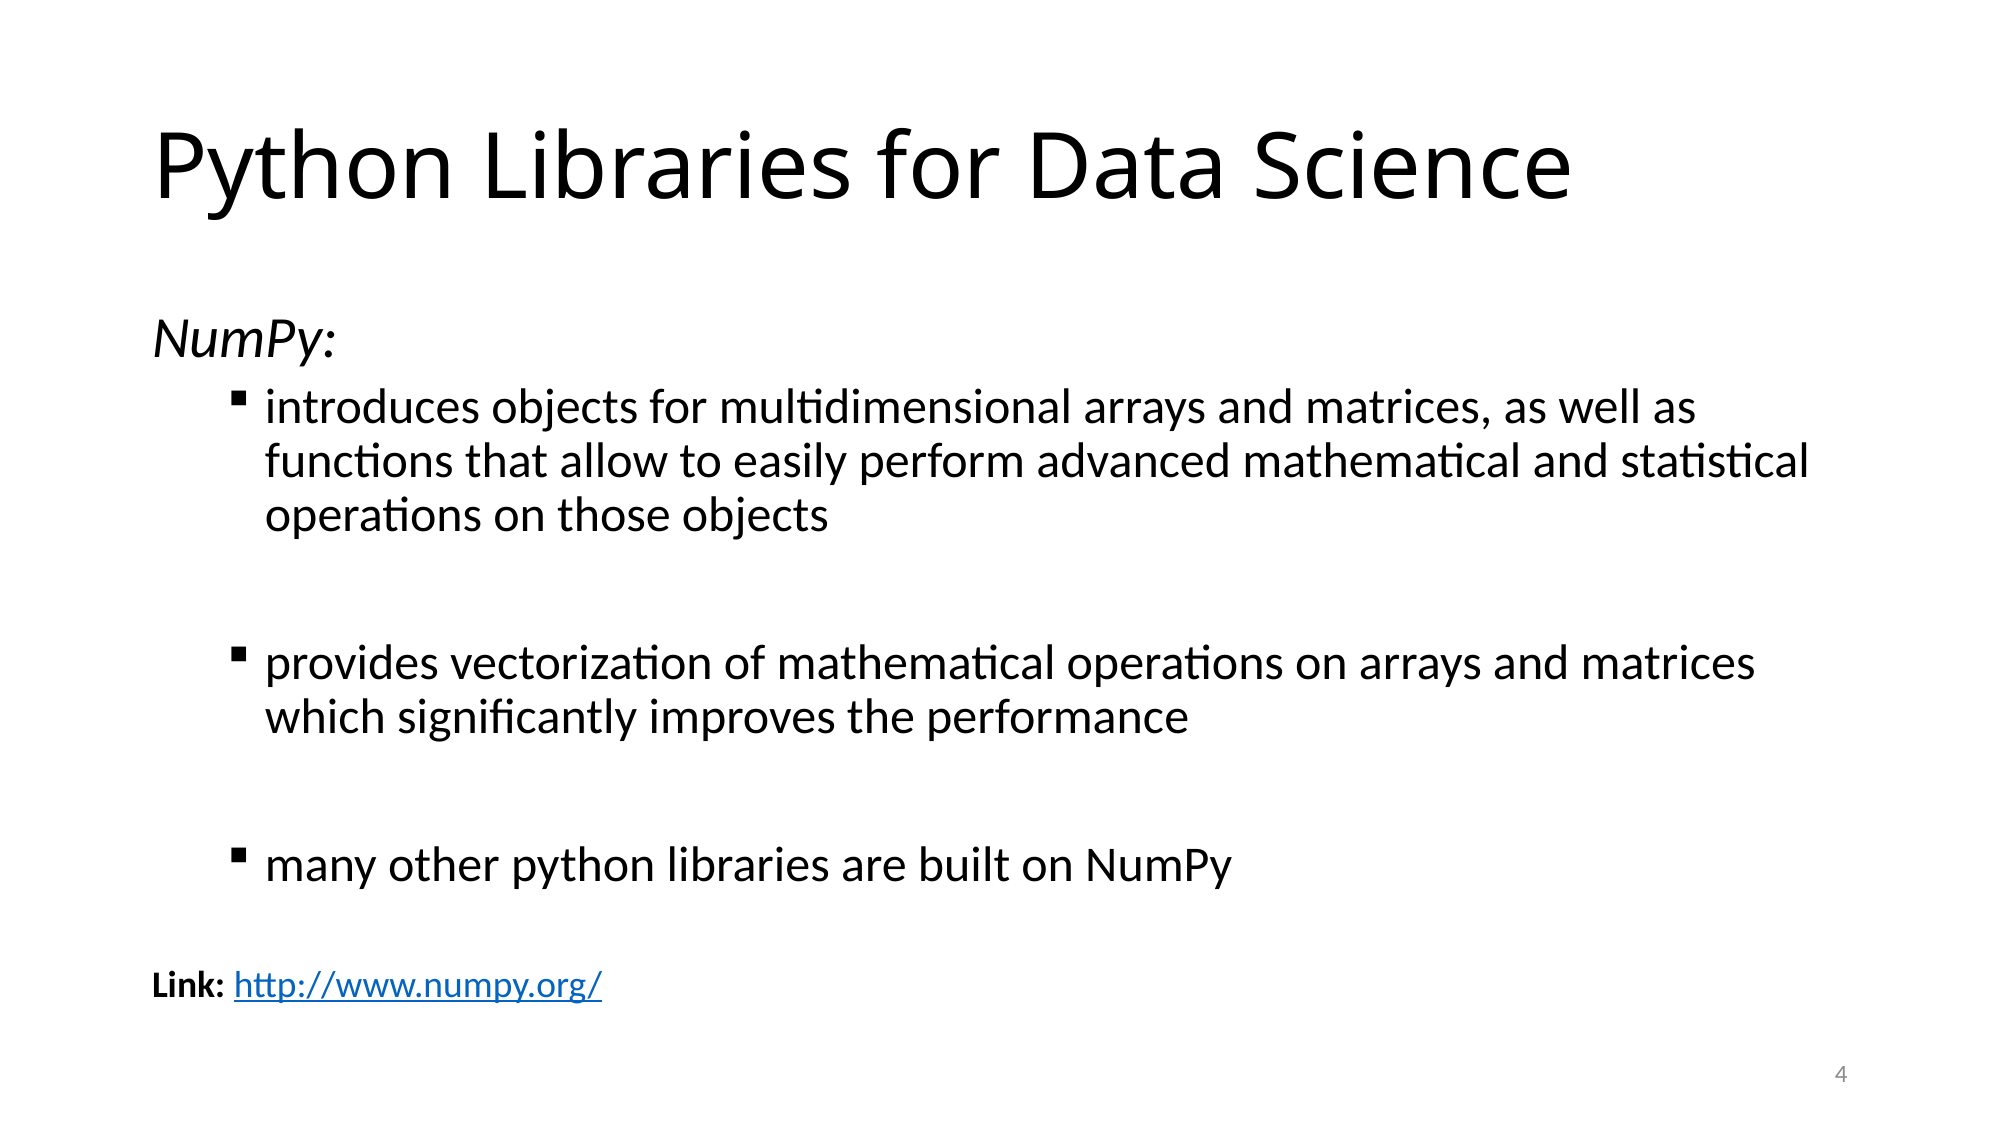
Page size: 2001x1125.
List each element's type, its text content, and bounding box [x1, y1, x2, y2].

title Python Libraries for Data Science [137, 59, 1863, 278]
text_box Link: http://www.numpy.org/ [137, 952, 869, 1013]
list NumPy: introduces objects for multidimensional arrays and matrices, as well as functions that allow to easily perform advanced mathematical and statistical operations on those objects provides vectorization of mathematical operations on arrays and matrices which significantly improves the performance many other python libraries are built on NumPy [137, 299, 1863, 1014]
slide_number 4 [1412, 1042, 1863, 1103]
